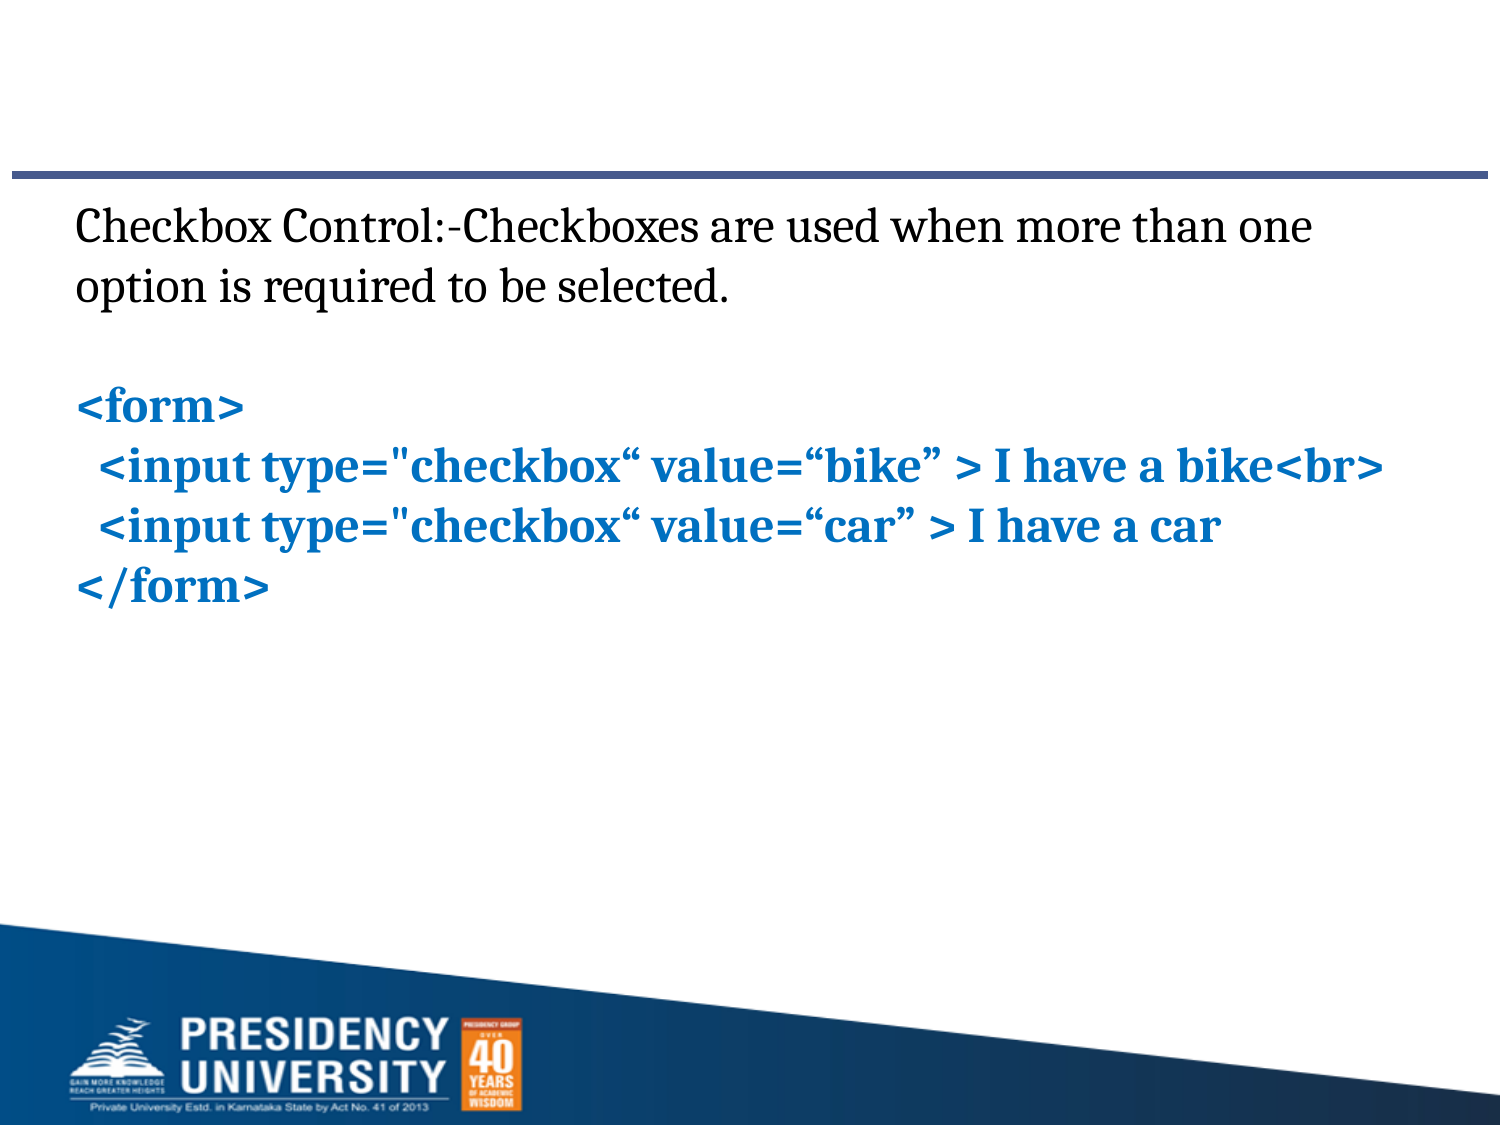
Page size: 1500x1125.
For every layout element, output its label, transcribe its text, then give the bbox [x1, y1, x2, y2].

text_box Checkbox Control:-Checkboxes are used when more than one option is required to be selected. <form> <input type="checkbox“ value=“bike” > I have a bike<br> <input type="checkbox“ value=“car” > I have a car </form> [60, 184, 1446, 680]
picture [0, 921, 1500, 1125]
